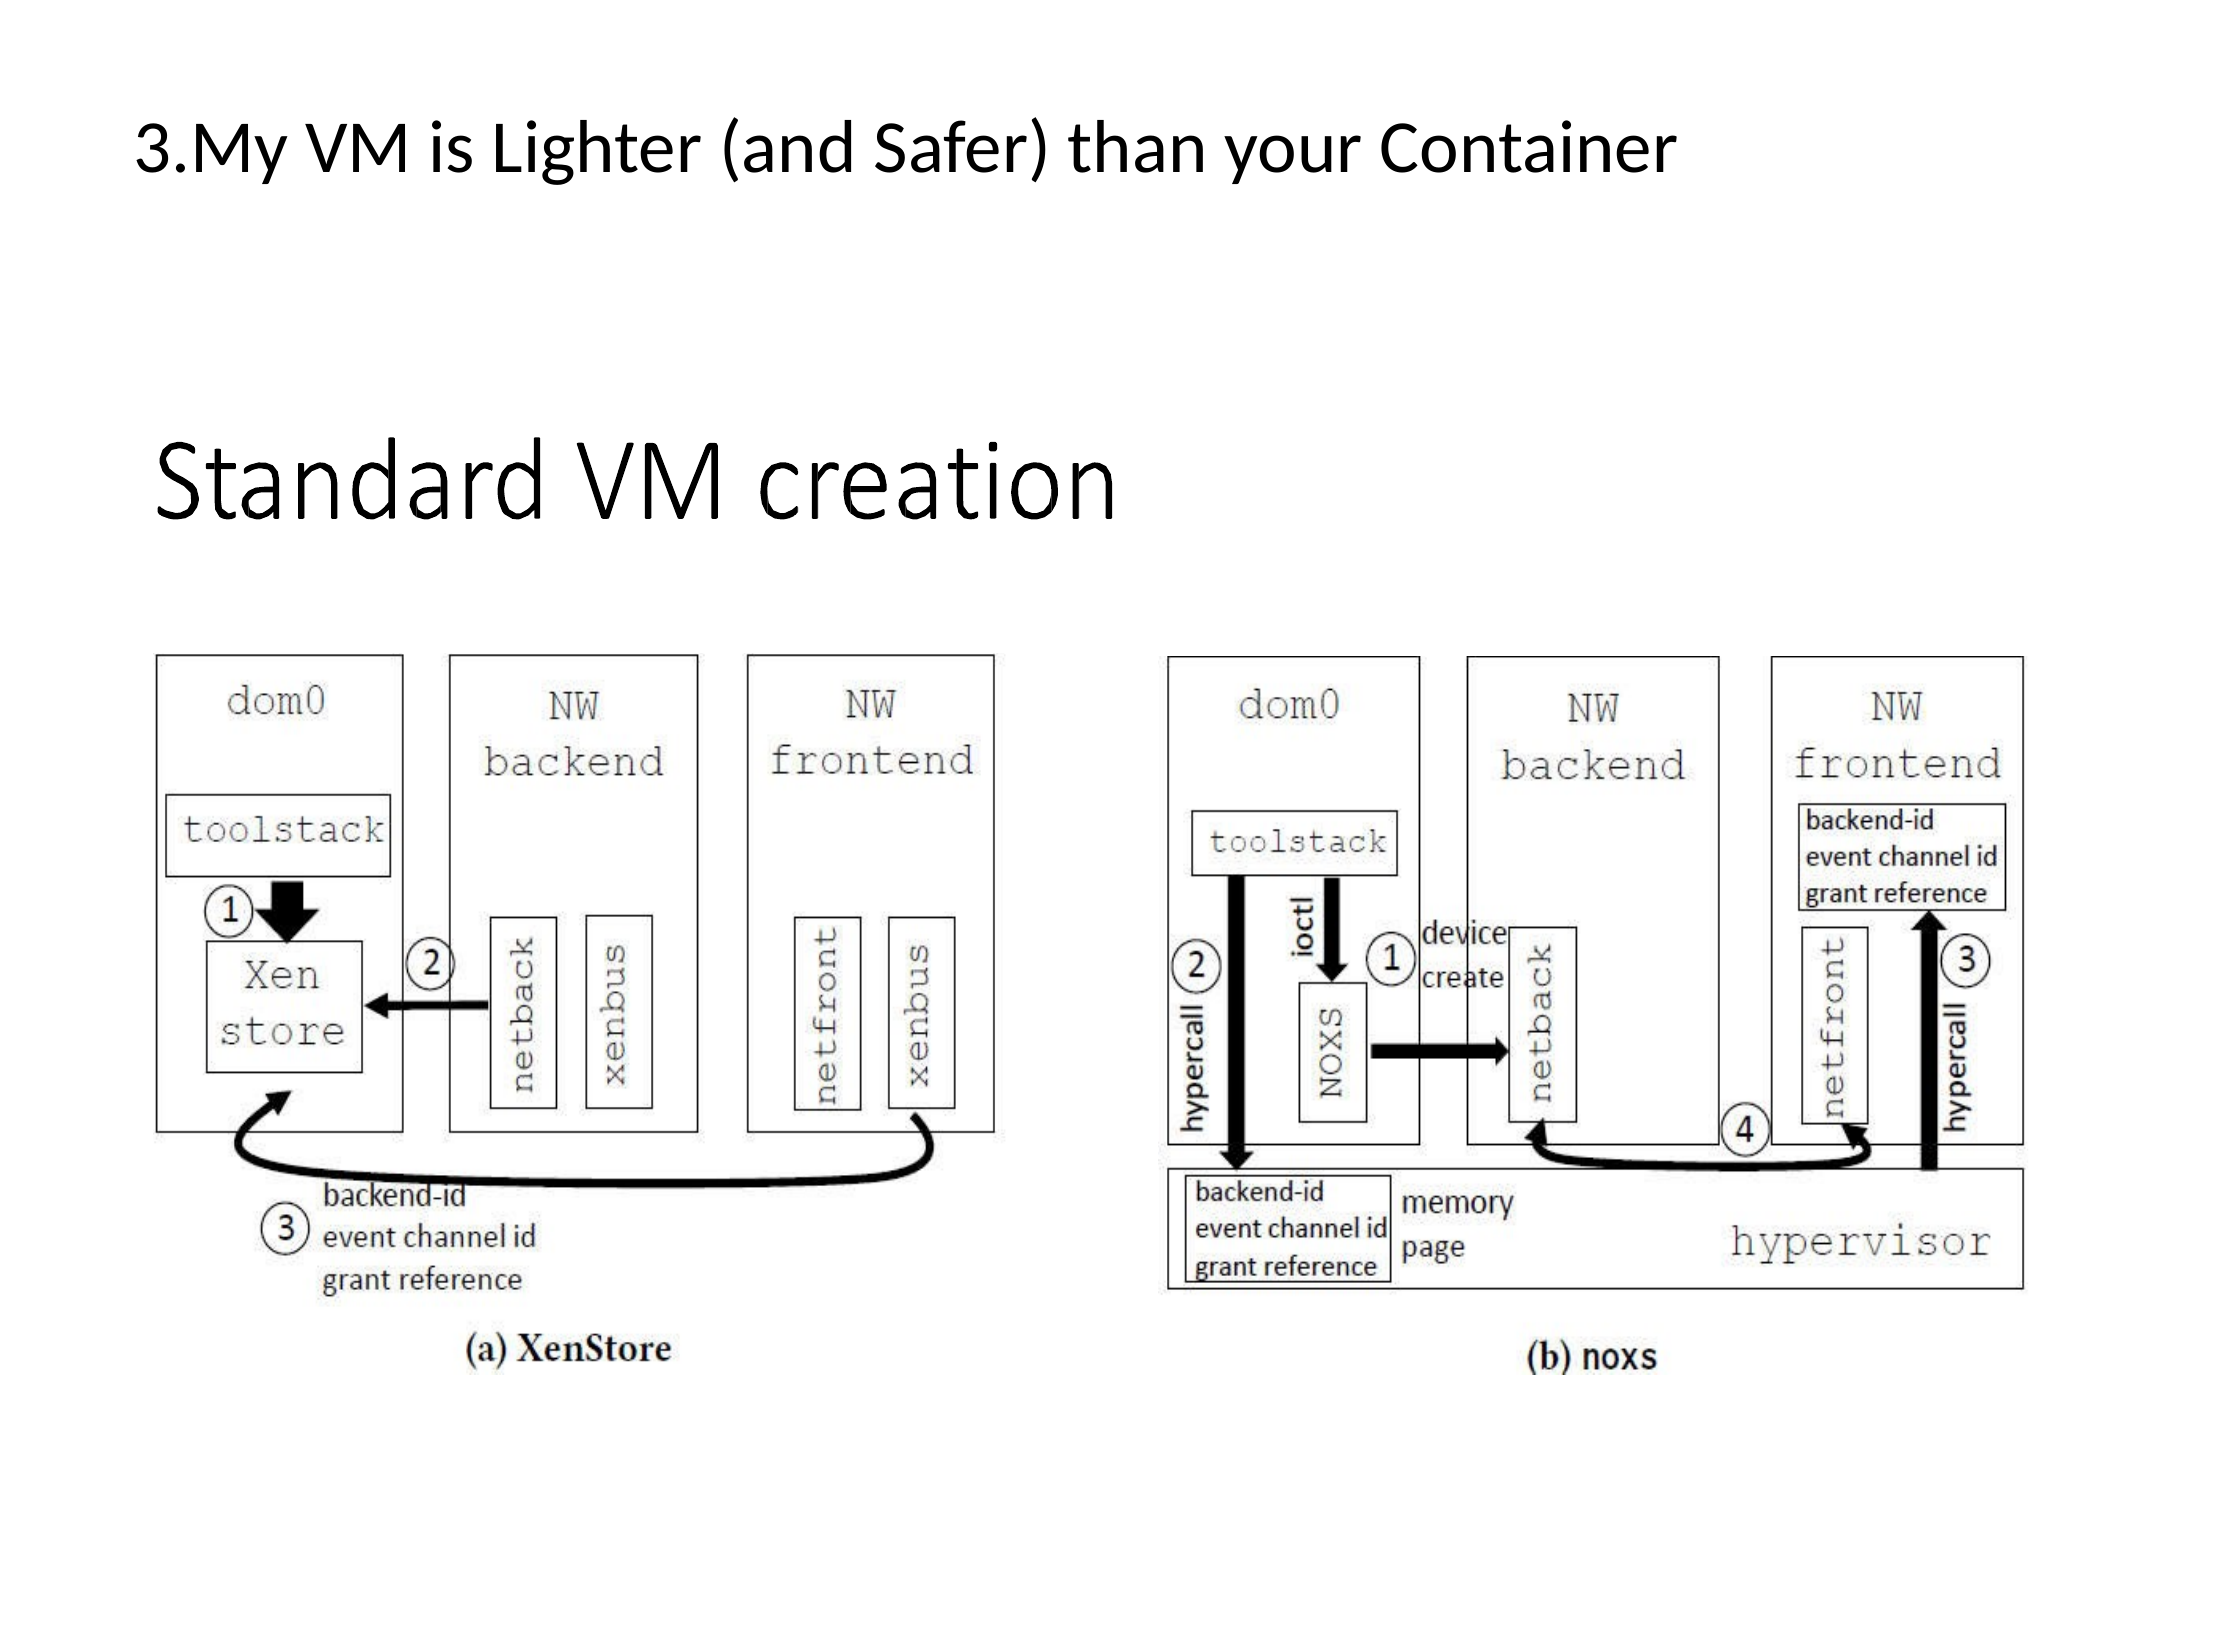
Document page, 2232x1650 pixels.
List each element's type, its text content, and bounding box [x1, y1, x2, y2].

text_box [152, 437, 2029, 1376]
text_box 3.My VM is Lighter (and Safer) than your Container [118, 90, 1712, 196]
